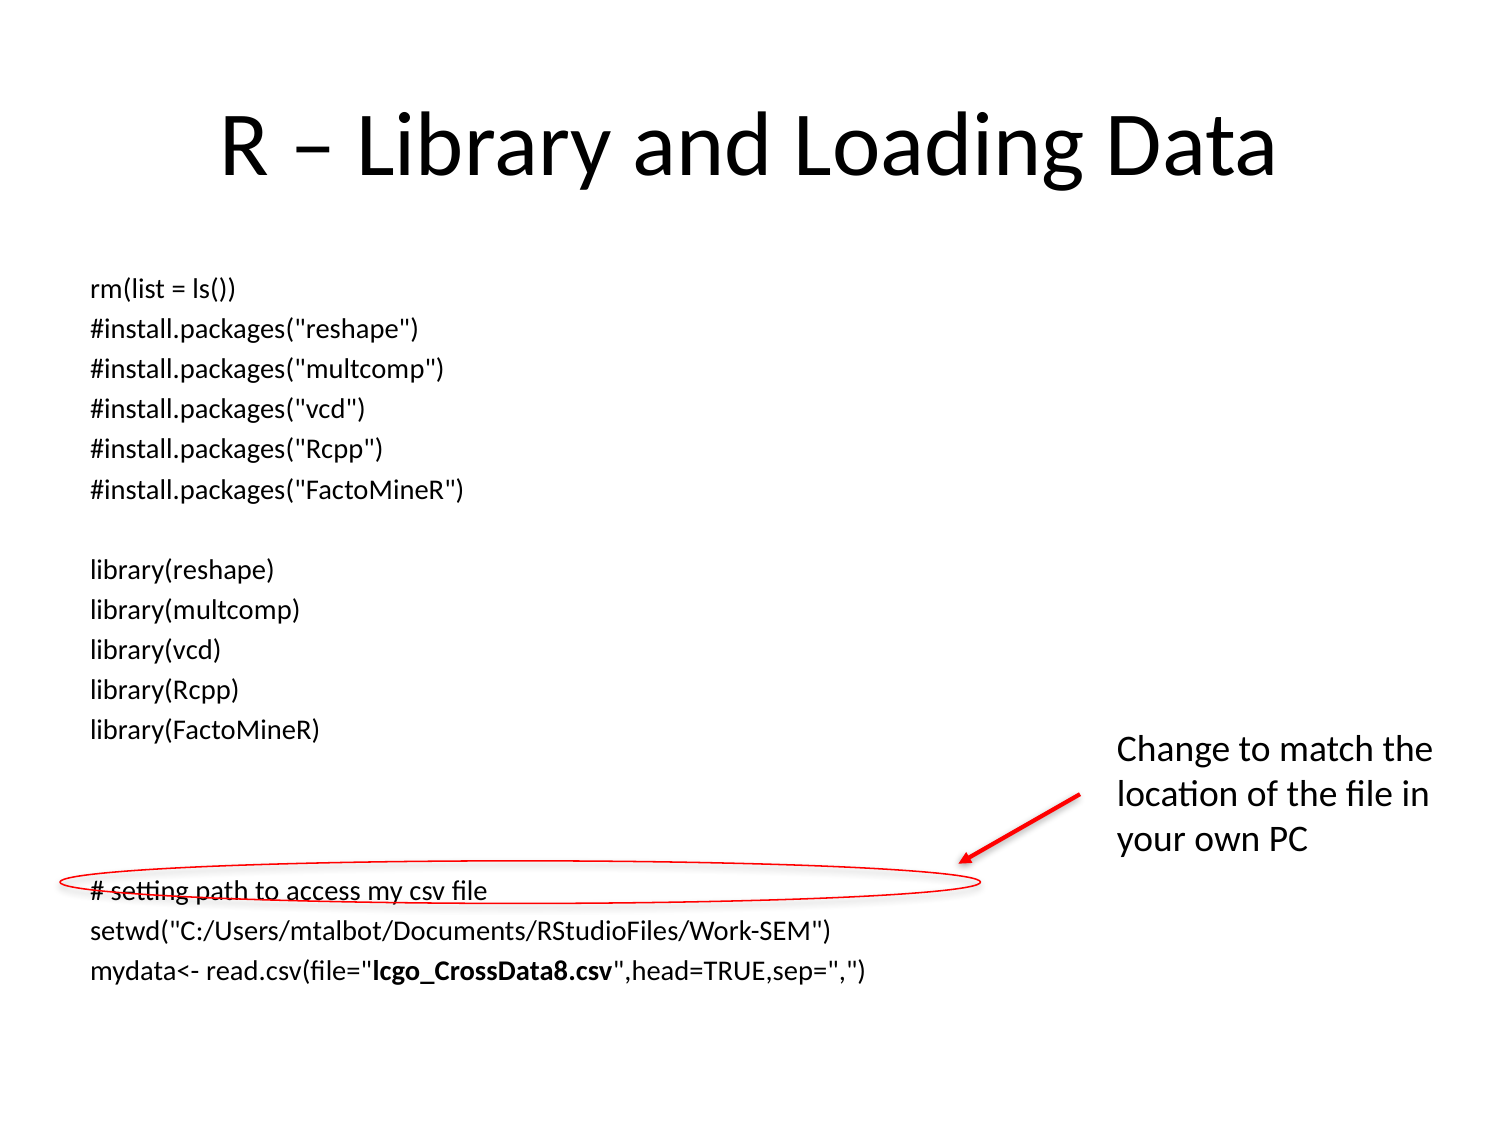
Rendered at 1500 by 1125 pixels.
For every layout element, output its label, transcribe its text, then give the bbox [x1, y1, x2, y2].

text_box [958, 793, 1081, 864]
text_box Change to match the location of the file in your own PC [1102, 716, 1480, 867]
list rm(list = ls()) #install.packages("reshape") #install.packages("multcomp") #install.packages("vcd") #install.packages("Rcpp") #install.packages("FactoMineR") library(reshape) library(multcomp) library(vcd) library(Rcpp) library(FactoMineR) # setting path to access my csv file setwd("C:/Users/mtalbot/Documents/RStudioFiles/Work-SEM") mydata<- read.csv(file="lcgo_CrossData8.csv",head=TRUE,sep=",") [75, 262, 1425, 1005]
title R – Library and Loading Data [75, 45, 1425, 233]
text_box [59, 860, 982, 905]
